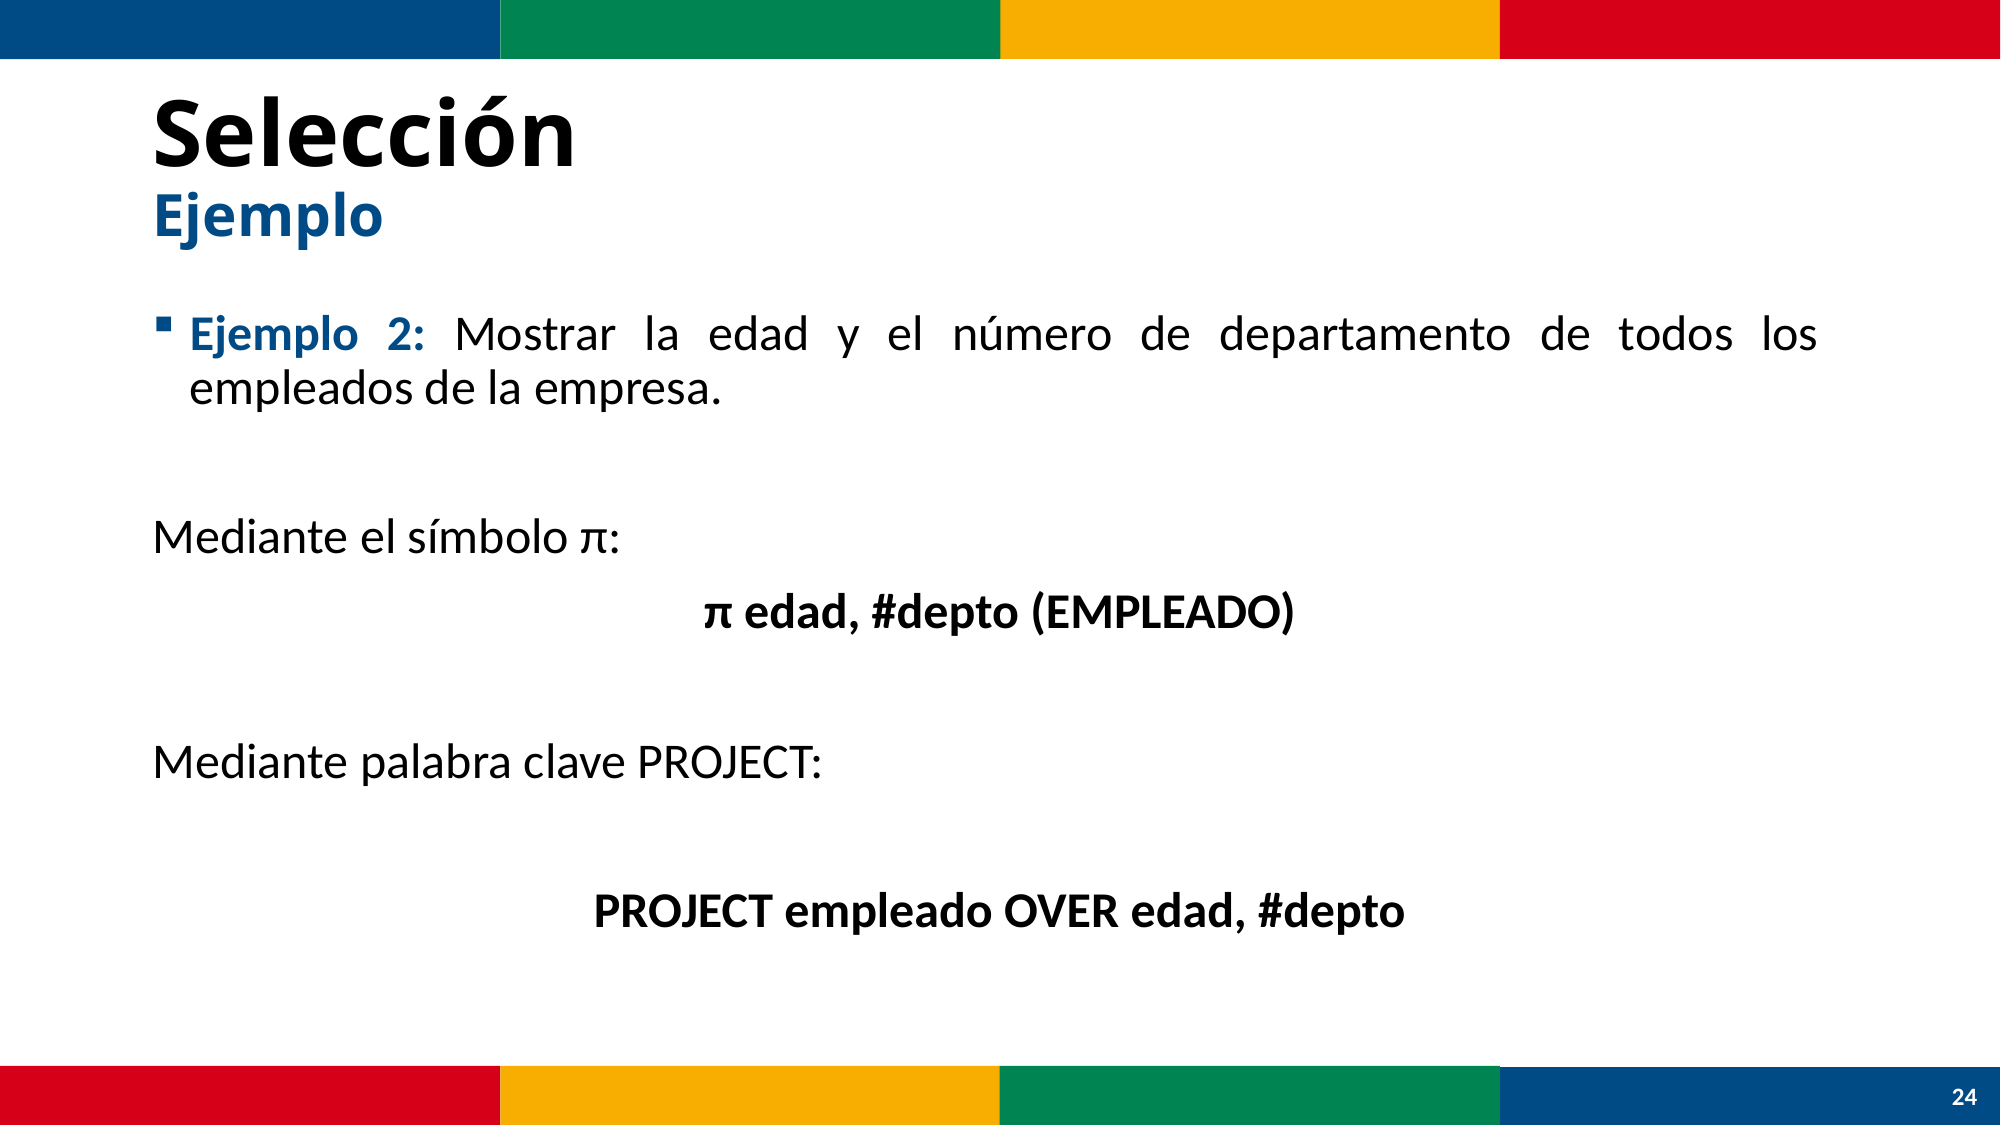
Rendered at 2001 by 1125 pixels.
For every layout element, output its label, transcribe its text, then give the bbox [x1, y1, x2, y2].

title Selección Ejemplo [137, 59, 1863, 278]
list Ejemplo 2: Mostrar la edad y el número de departamento de todos los empleados de la empresa. Mediante el símbolo π: π edad, #depto (EMPLEADO) Mediante palabra clave PROJECT: PROJECT empleado OVER edad, #depto [137, 299, 1863, 1014]
slide_number 24 [1930, 1065, 2000, 1125]
